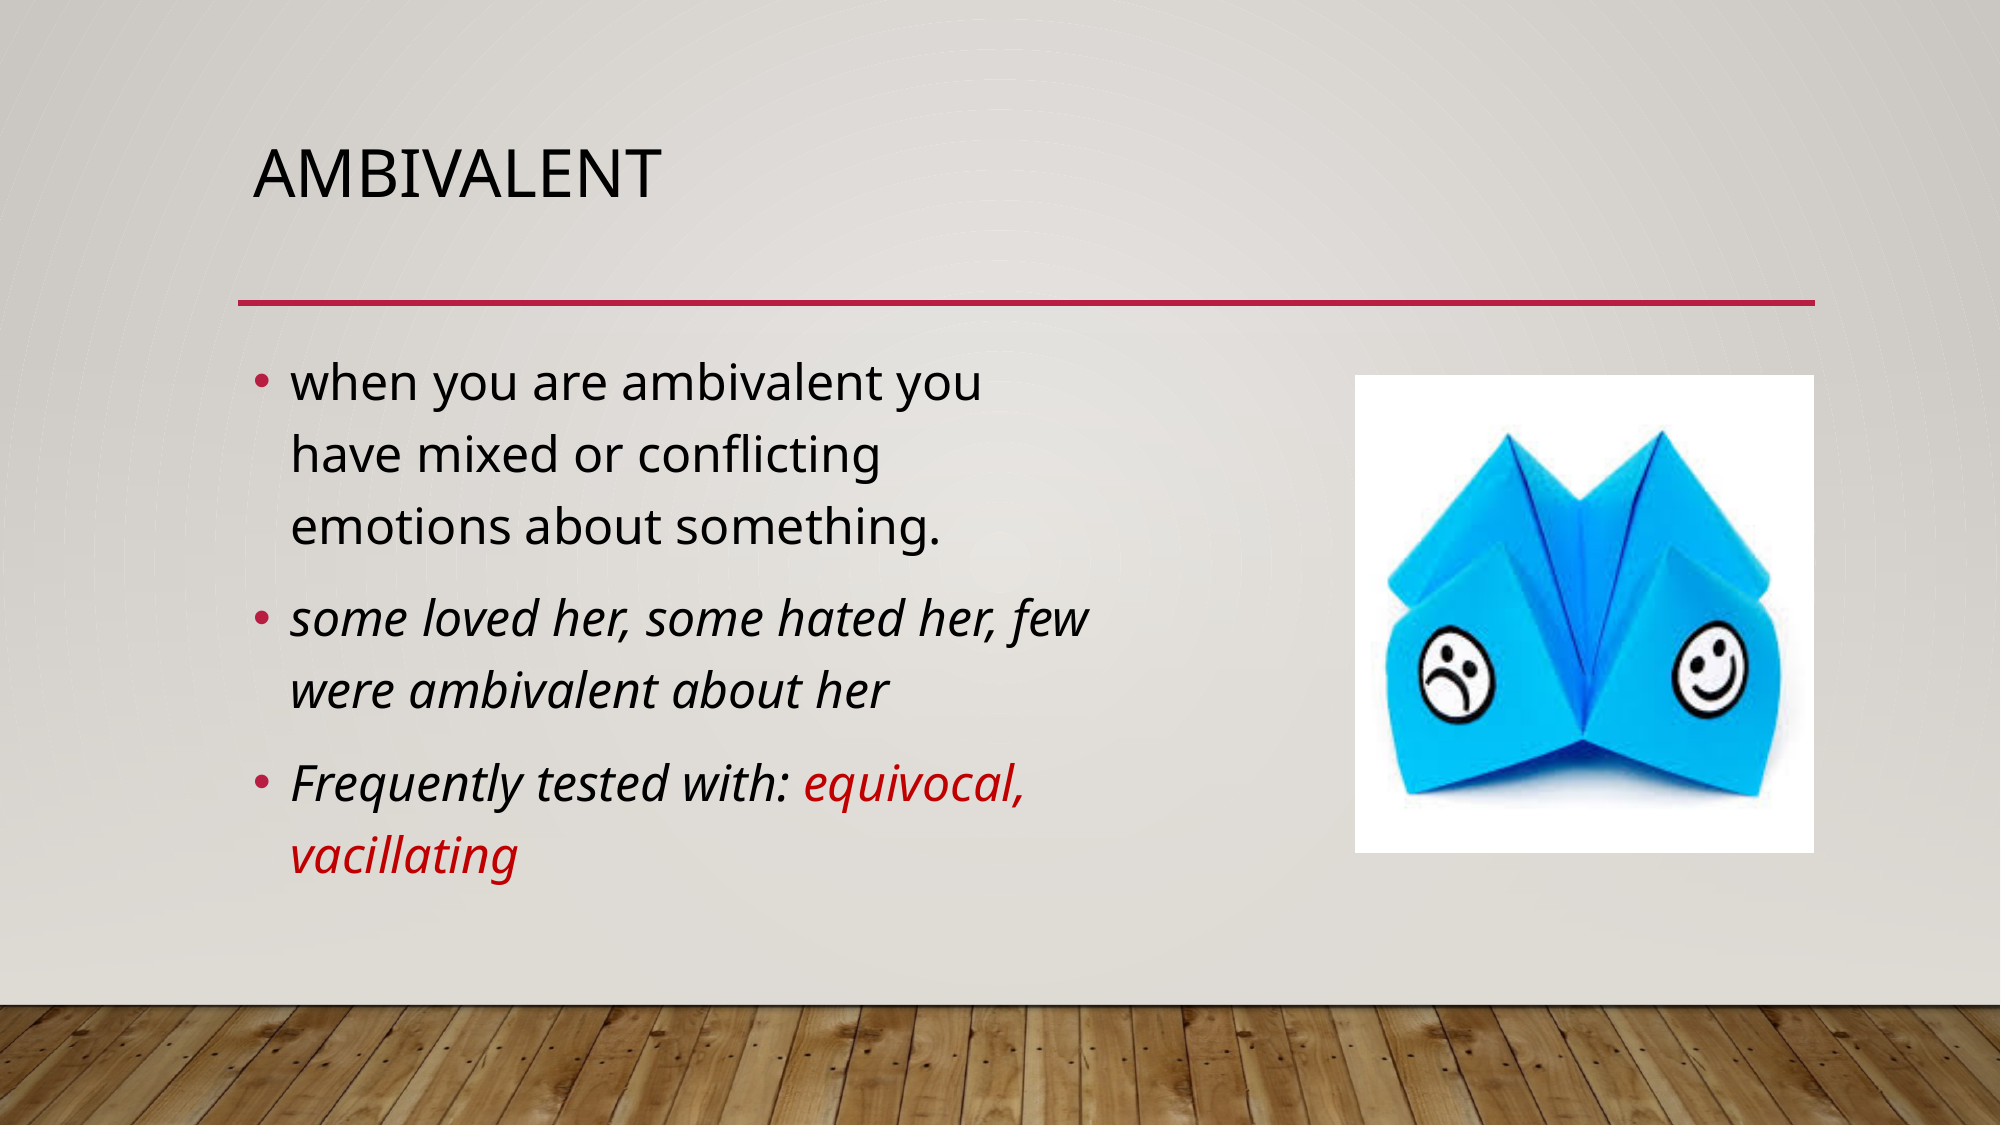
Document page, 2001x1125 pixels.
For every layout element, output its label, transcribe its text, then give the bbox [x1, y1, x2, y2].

picture [1354, 374, 1814, 853]
title ambivalent [238, 131, 1814, 305]
list when you are ambivalent you have mixed or conflicting emotions about something. some loved her, some hated her, few were ambivalent about her Frequently tested with: equivocal, vacillating [238, 330, 1113, 897]
picture [0, 1005, 2000, 1125]
